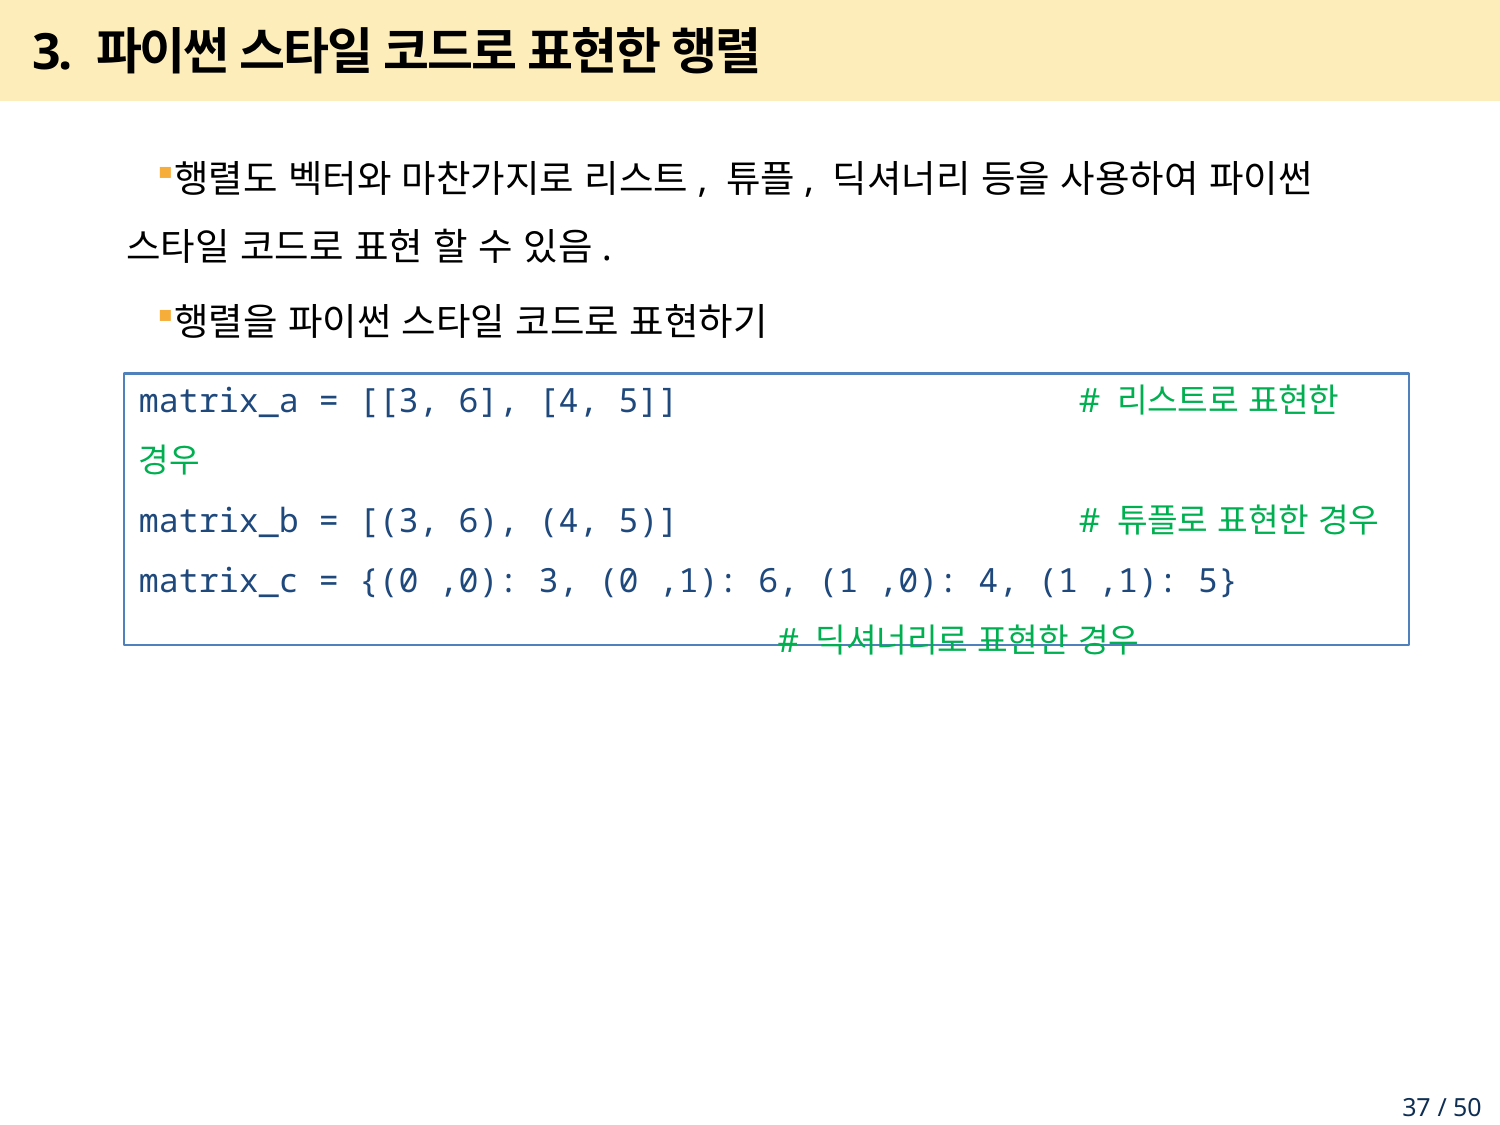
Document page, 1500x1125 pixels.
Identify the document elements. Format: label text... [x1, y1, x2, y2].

list 행렬도 벡터와 마찬가지로 리스트, 튜플, 딕셔너리 등을 사용하여 파이썬 스타일 코드로 표현 할 수 있음. 행렬을 파이썬 스타일 코드로 표현하기 [53, 125, 1425, 1094]
title 3. 파이썬 스타일 코드로 표현한 행렬 [17, 10, 1295, 89]
text_box matrix_a = [[3, 6], [4, 5]] # 리스트로 표현한 경우 matrix_b = [(3, 6), (4, 5)] # 튜플로 표현한 경우 matrix_c = {(0 ,0): 3, (0 ,1): 6, (1 ,0): 4, (1 ,1): 5} # 딕셔너리로 표현한 경우 [123, 373, 1410, 646]
